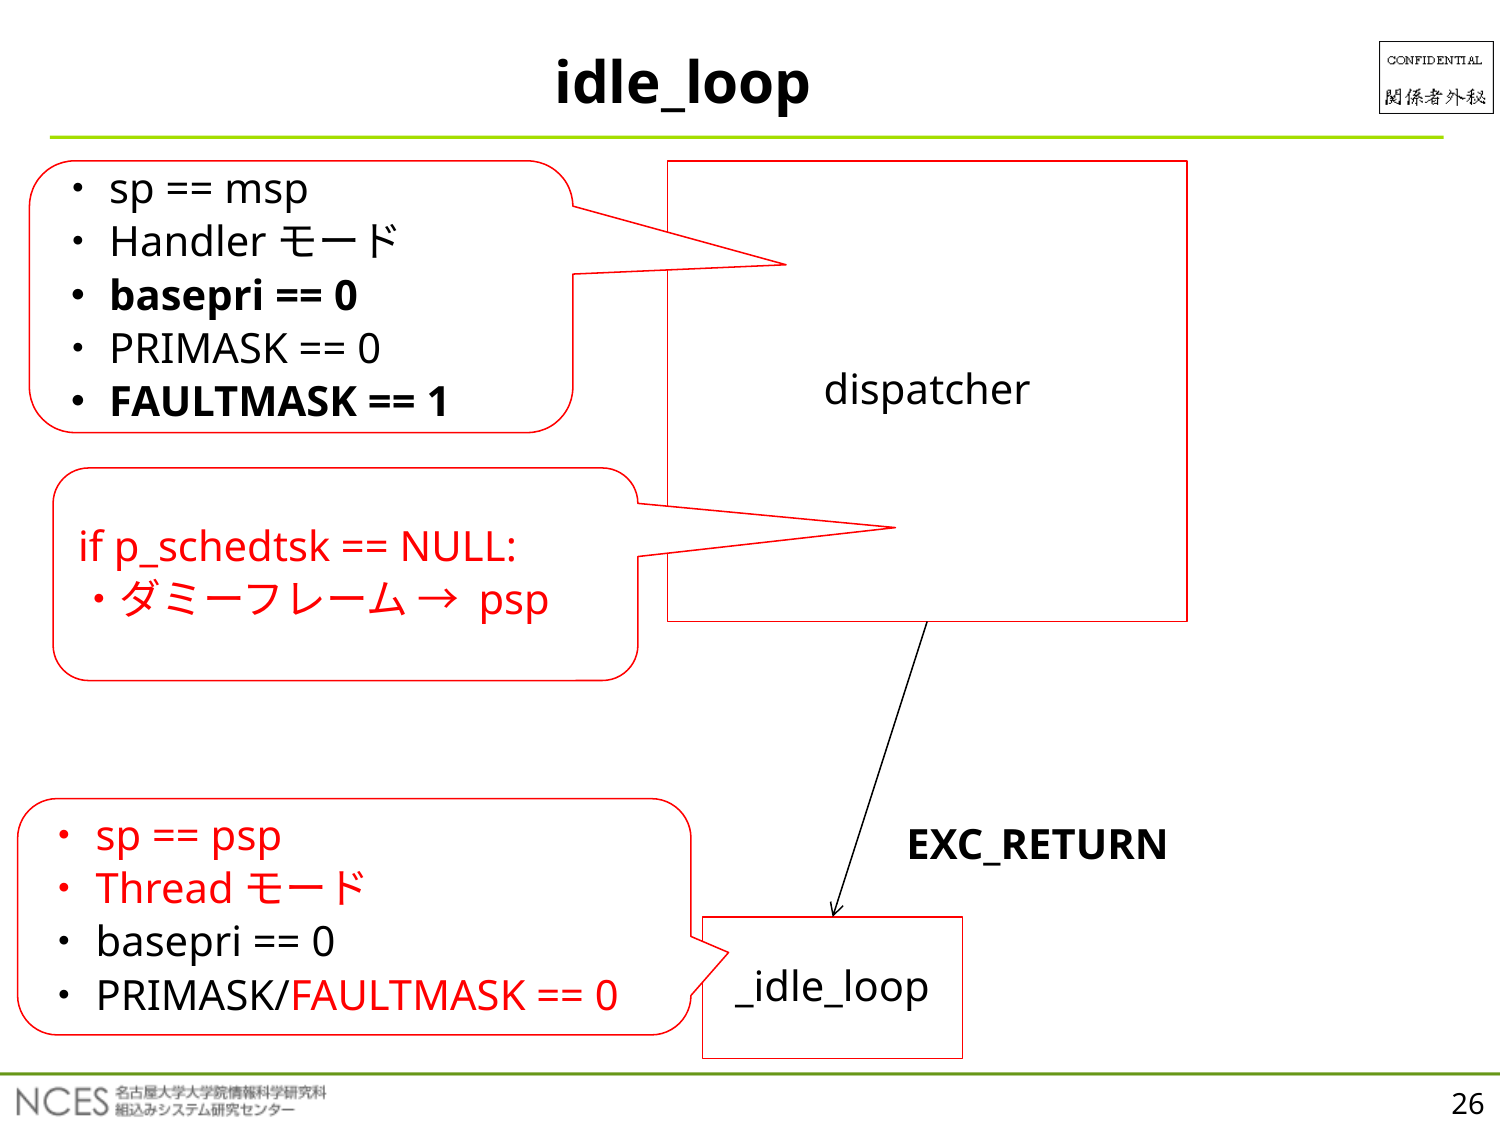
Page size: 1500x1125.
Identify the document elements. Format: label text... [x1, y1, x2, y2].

text_box dispatcher [667, 160, 1188, 622]
text_box _idle_loop [702, 916, 963, 1059]
text_box EXC_RETURN [932, 810, 1235, 876]
slide_number 26 [1376, 1078, 1500, 1125]
text_box ・sp == msp ・Handlerモード ・basepri == 0 ・PRIMASK == 0 ・FAULTMASK == 1 [29, 160, 787, 433]
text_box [832, 621, 928, 918]
title idle_loop [34, 30, 1332, 115]
text_box if p_schedtsk == NULL: ・ダミーフレーム → psp [53, 467, 896, 681]
picture [0, 1071, 1500, 1125]
picture [1379, 41, 1494, 114]
text_box ・sp == psp ・Threadモード ・basepri == 0 ・PRIMASK/FAULTMASK == 0 [17, 798, 729, 1035]
